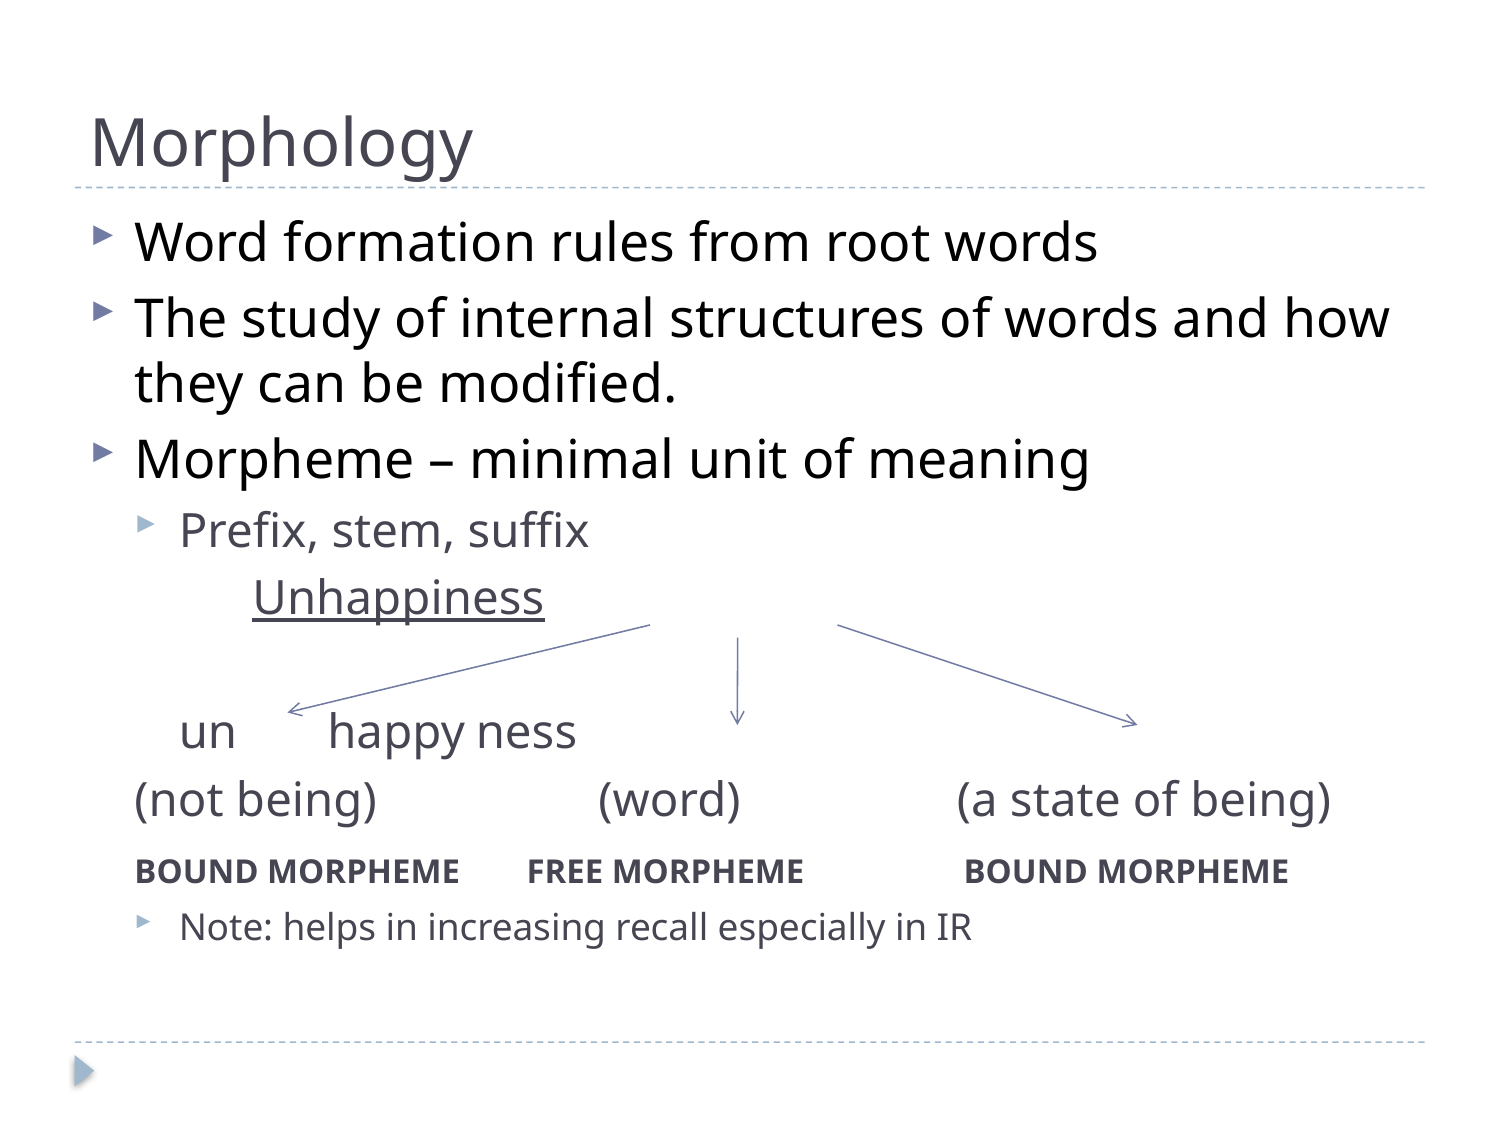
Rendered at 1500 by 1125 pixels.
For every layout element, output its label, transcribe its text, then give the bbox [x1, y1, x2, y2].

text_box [837, 624, 1138, 726]
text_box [287, 624, 651, 713]
list Word formation rules from root words The study of internal structures of words and how they can be modified. Morpheme – minimal unit of meaning Prefix, stem, suffix Unhappiness un happy ness (not being) (word) (a state of being) BOUND MORPHEME FREE MORPHEME BOUND MORPHEME Note: helps in increasing recall especially in IR [75, 200, 1425, 1010]
title Morphology [75, 24, 1425, 188]
